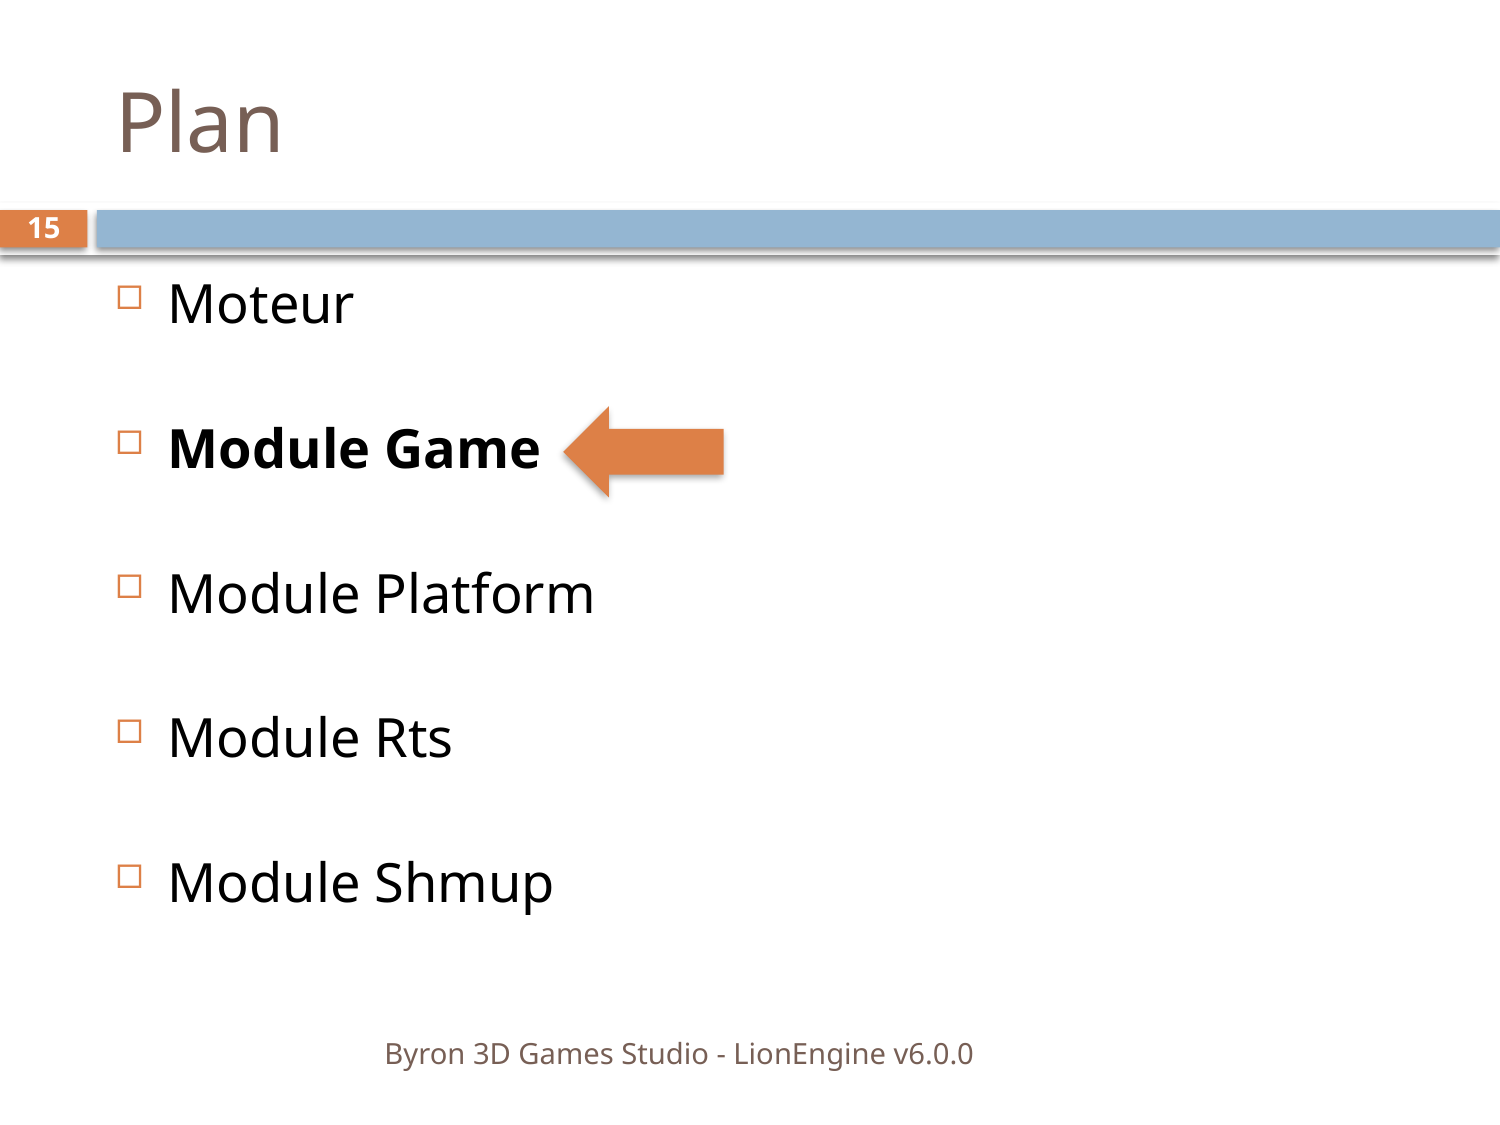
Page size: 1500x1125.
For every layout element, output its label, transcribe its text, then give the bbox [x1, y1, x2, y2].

footer Byron 3D Games Studio - LionEngine v6.0.0 [99, 1024, 990, 1085]
title Plan [100, 37, 1438, 200]
list Moteur Module Game Module Platform Module Rts Module Shmup [100, 262, 1438, 1000]
slide_number 15 [0, 208, 88, 249]
text_box [563, 406, 724, 498]
